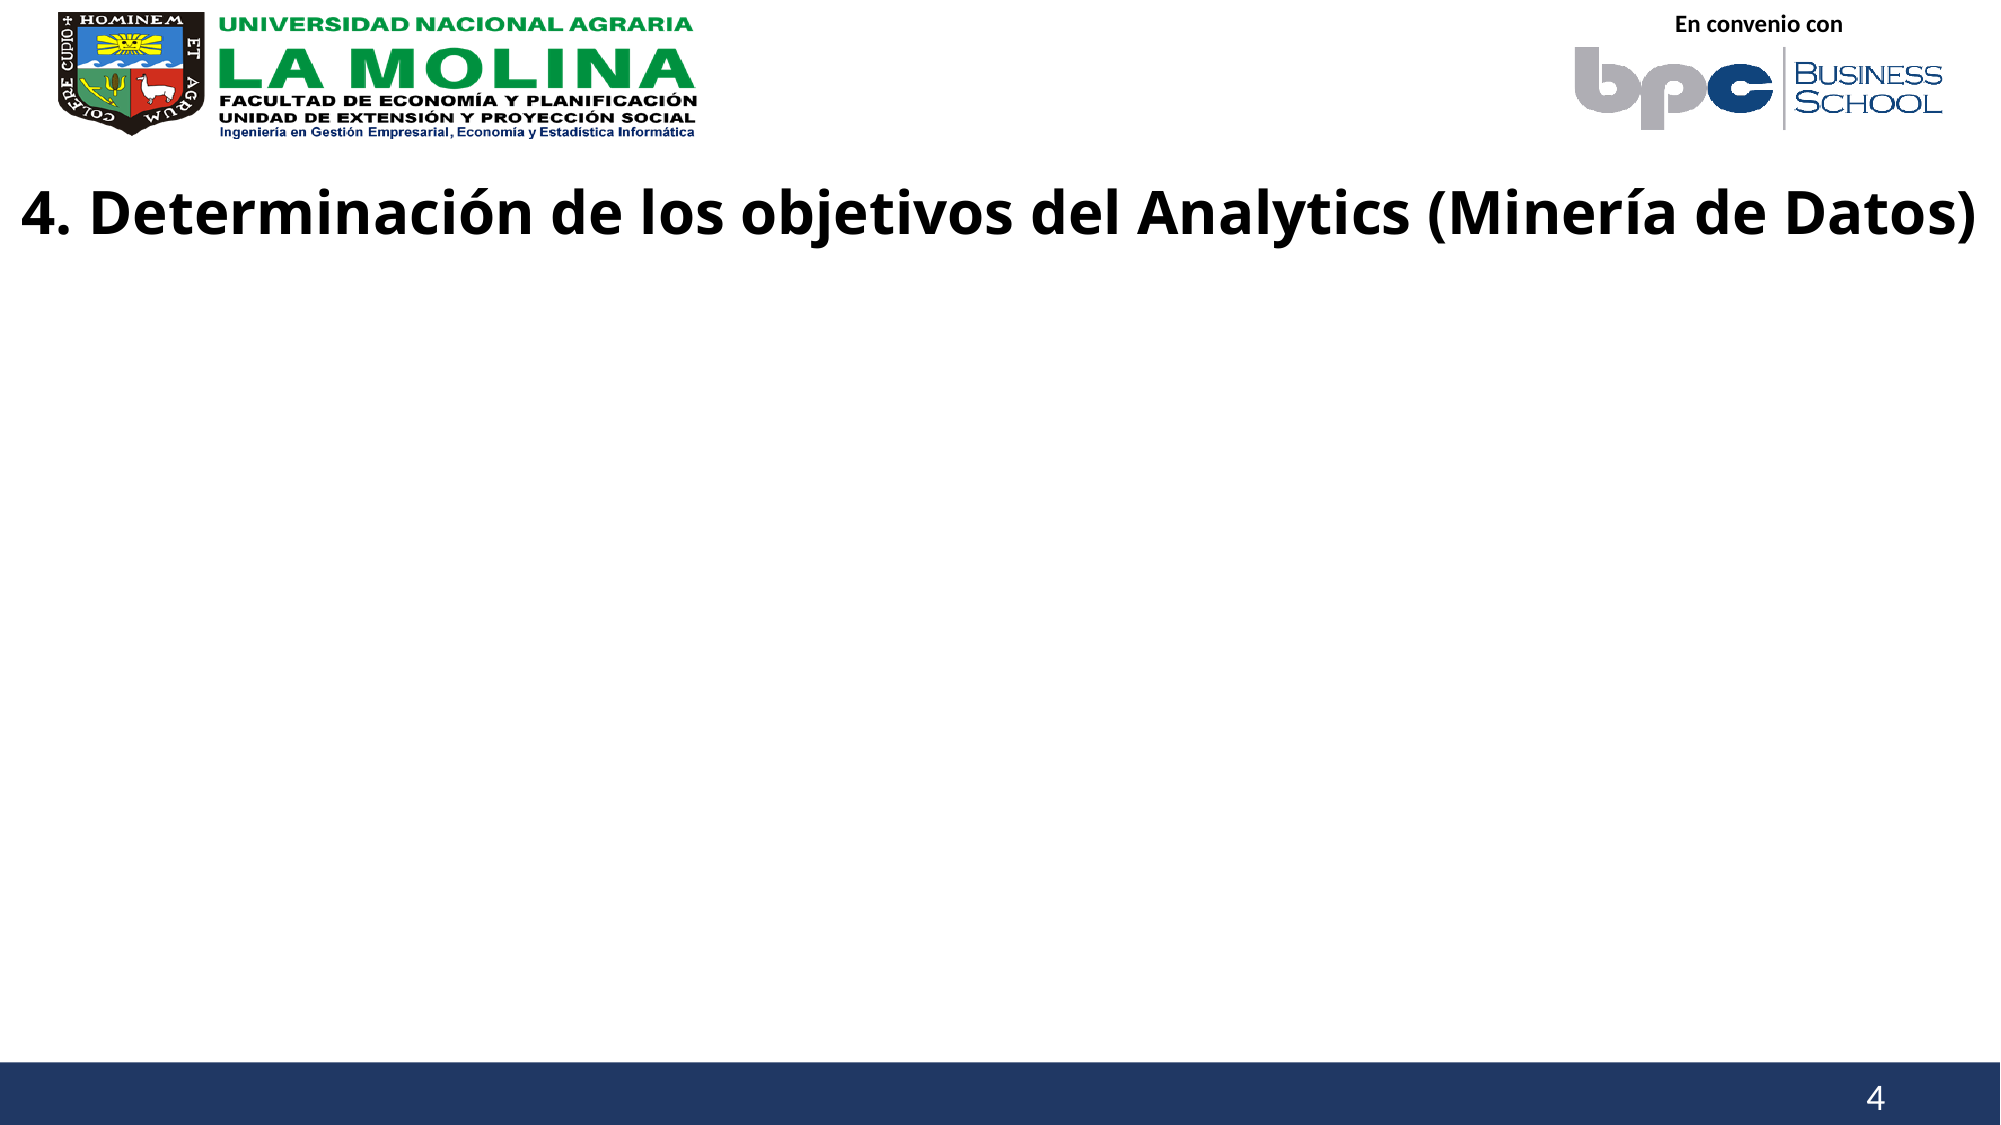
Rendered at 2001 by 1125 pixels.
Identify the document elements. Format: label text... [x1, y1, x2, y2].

slide_number 4 [1433, 1065, 1900, 1125]
picture [1568, 38, 1950, 138]
text_box 4. Determinación de los objetivos del Analytics (Minería de Datos) [0, 143, 2000, 288]
picture [58, 12, 717, 143]
